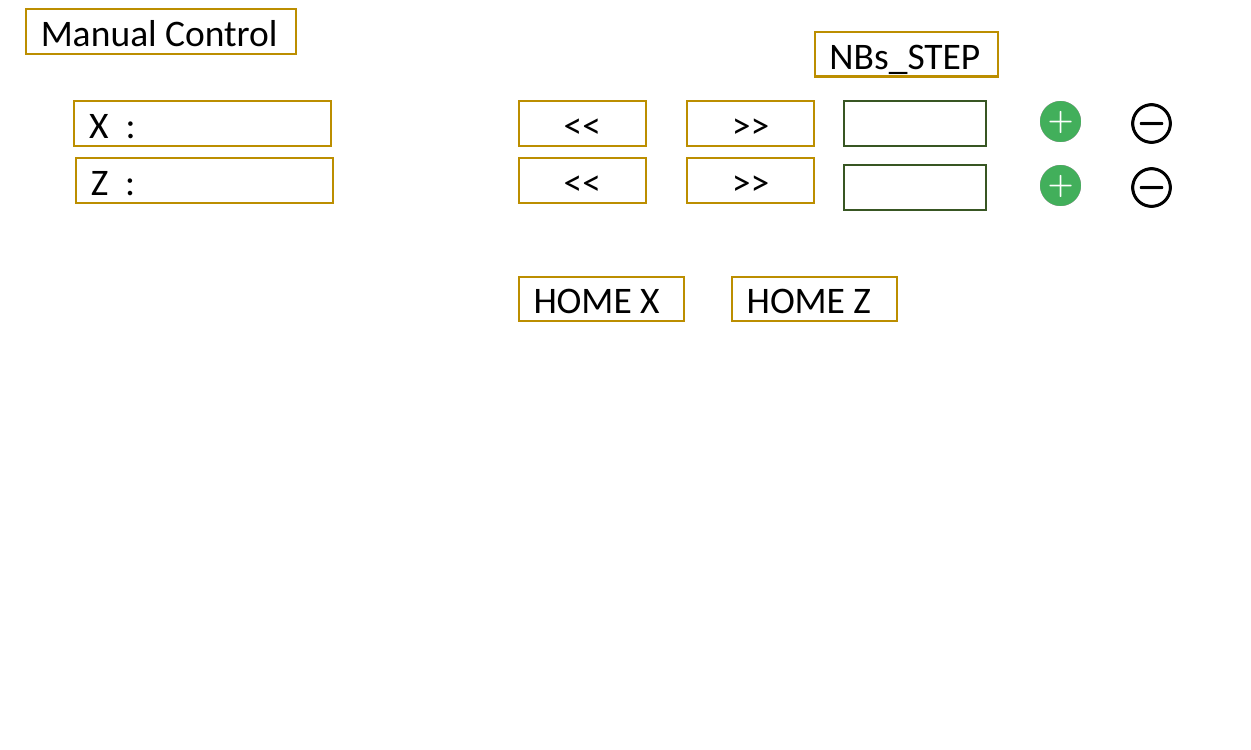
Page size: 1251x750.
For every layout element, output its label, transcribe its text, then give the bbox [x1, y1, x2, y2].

text_box [843, 164, 987, 211]
text_box >> [686, 100, 815, 147]
text_box << [518, 157, 647, 204]
text_box HOME Z [731, 276, 898, 322]
picture [1131, 103, 1172, 144]
text_box NBs_STEP [814, 31, 999, 78]
text_box X : [73, 100, 332, 147]
text_box << [518, 100, 647, 147]
text_box Z : [75, 157, 334, 204]
text_box Manual Control [25, 8, 297, 55]
text_box HOME X [518, 276, 685, 322]
picture [1040, 165, 1081, 206]
picture [1131, 167, 1172, 208]
text_box [843, 100, 987, 147]
text_box >> [686, 157, 815, 204]
picture [1040, 101, 1081, 142]
